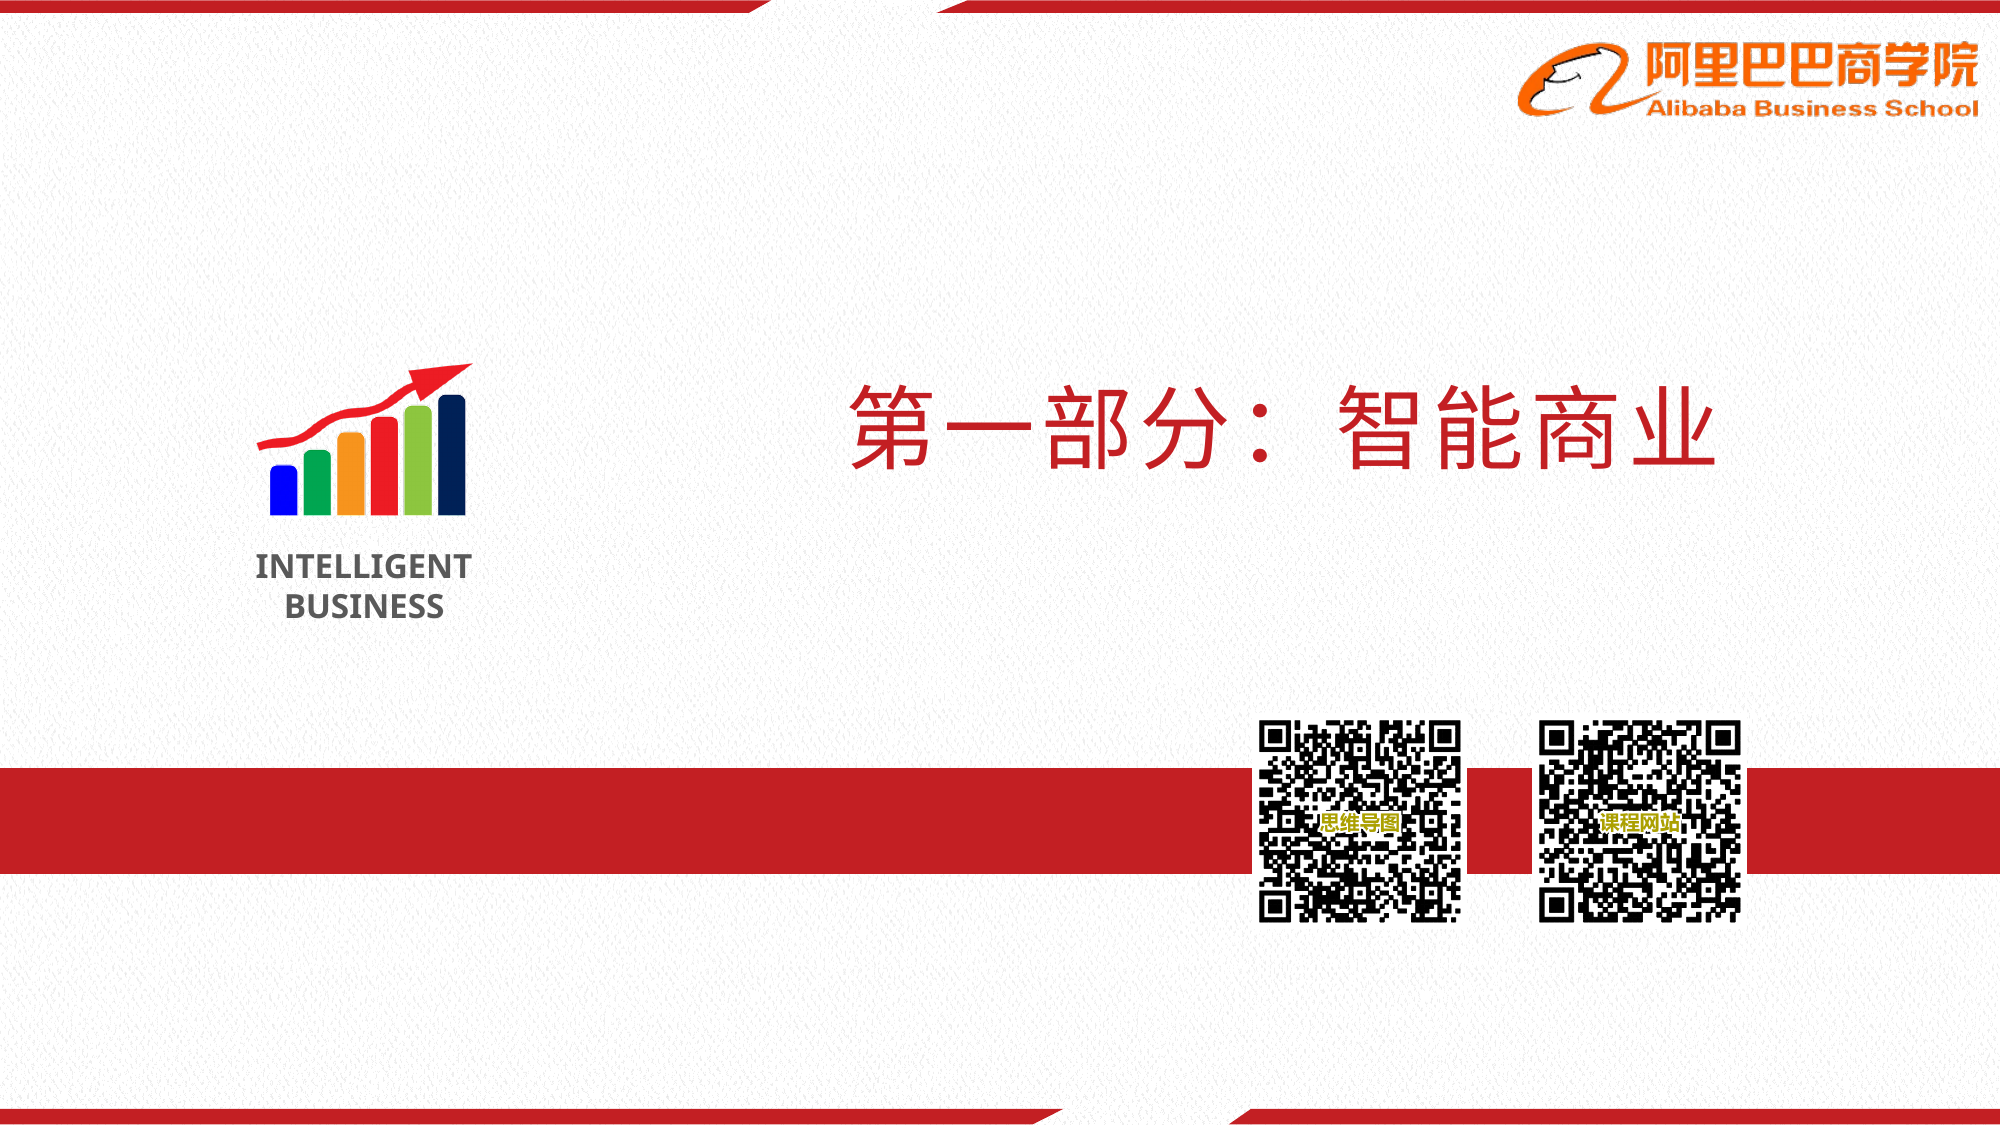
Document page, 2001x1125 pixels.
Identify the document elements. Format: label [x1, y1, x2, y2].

text_box [0, 874, 2000, 1125]
picture [1483, 12, 2000, 151]
picture [0, 713, 2000, 929]
text_box [0, 0, 2000, 768]
picture [254, 362, 474, 517]
